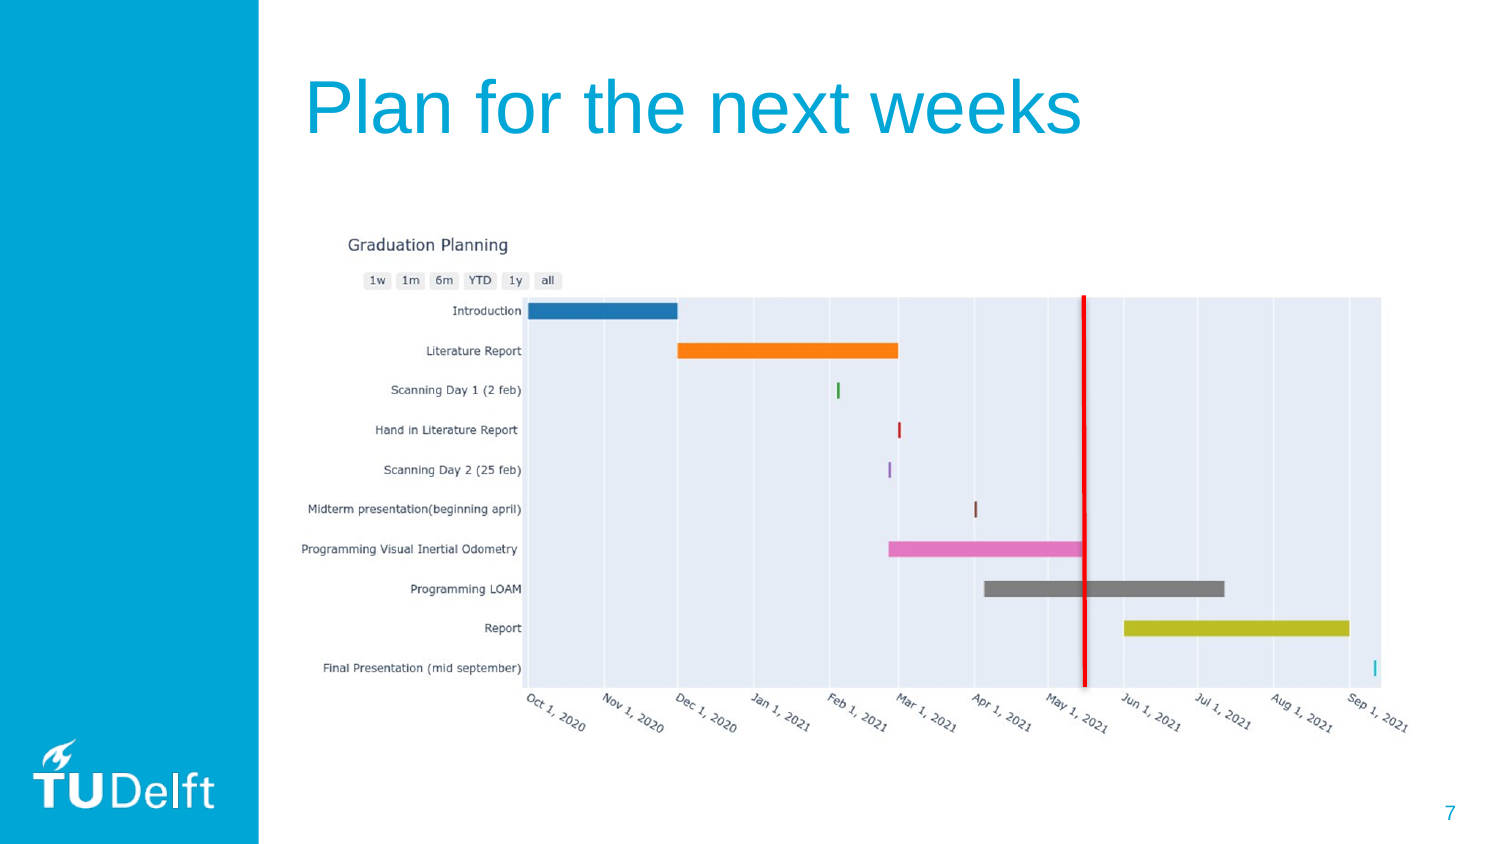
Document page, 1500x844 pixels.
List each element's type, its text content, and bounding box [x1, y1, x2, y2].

title Plan for the next weeks [289, 33, 1455, 175]
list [288, 204, 1456, 762]
